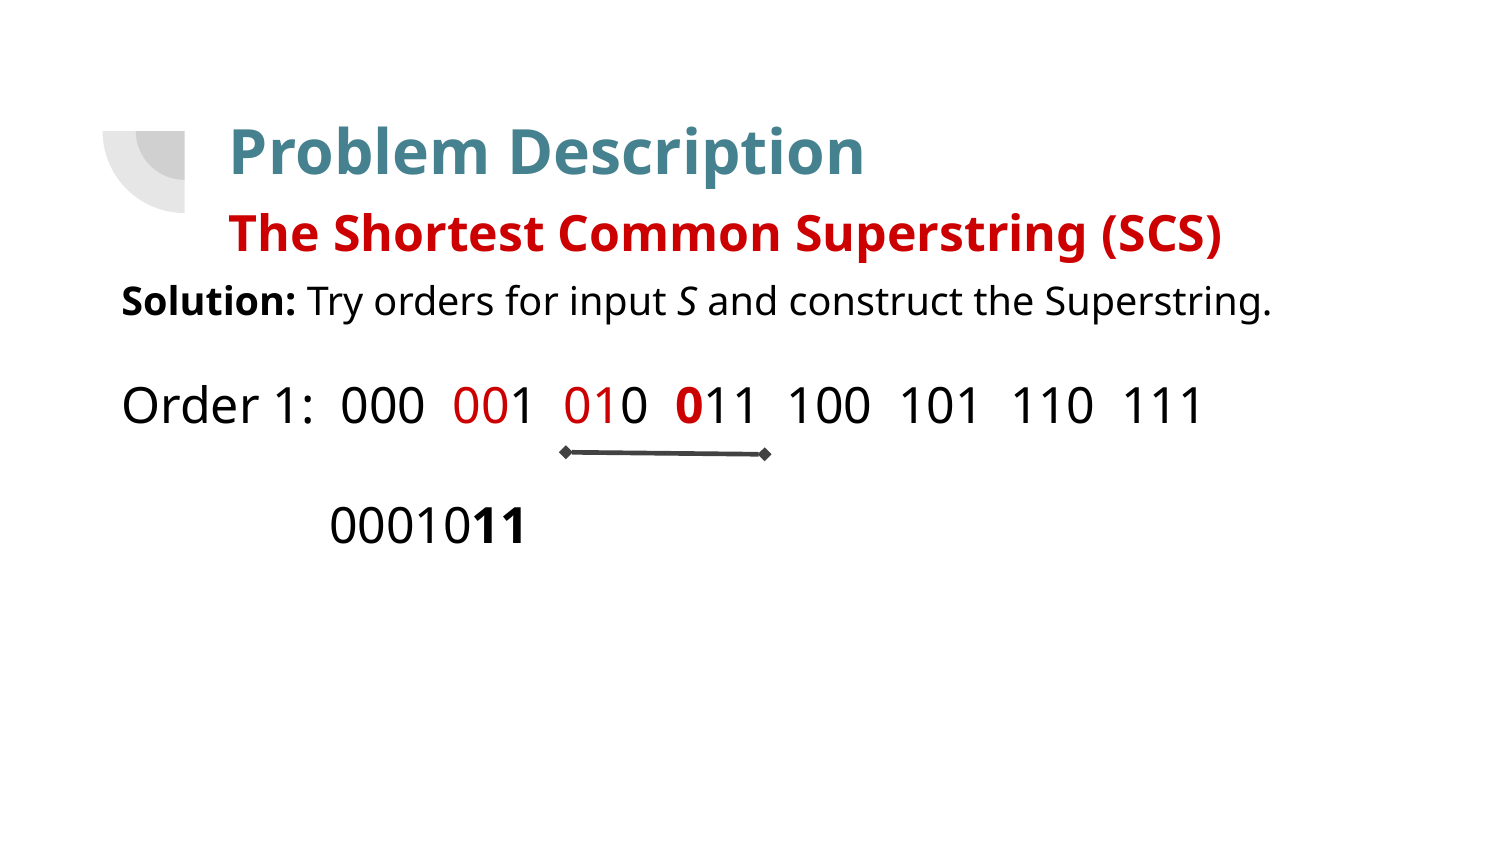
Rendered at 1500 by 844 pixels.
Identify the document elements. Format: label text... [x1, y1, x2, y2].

title The Shortest Common Superstring (SCS) [213, 186, 1368, 270]
title Problem Description [213, 96, 1368, 186]
list Solution: Try orders for input S and construct the Superstring. Order 1: 000 001 010 011 100 101 110 111 0001011 [106, 260, 1351, 750]
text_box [565, 451, 765, 455]
